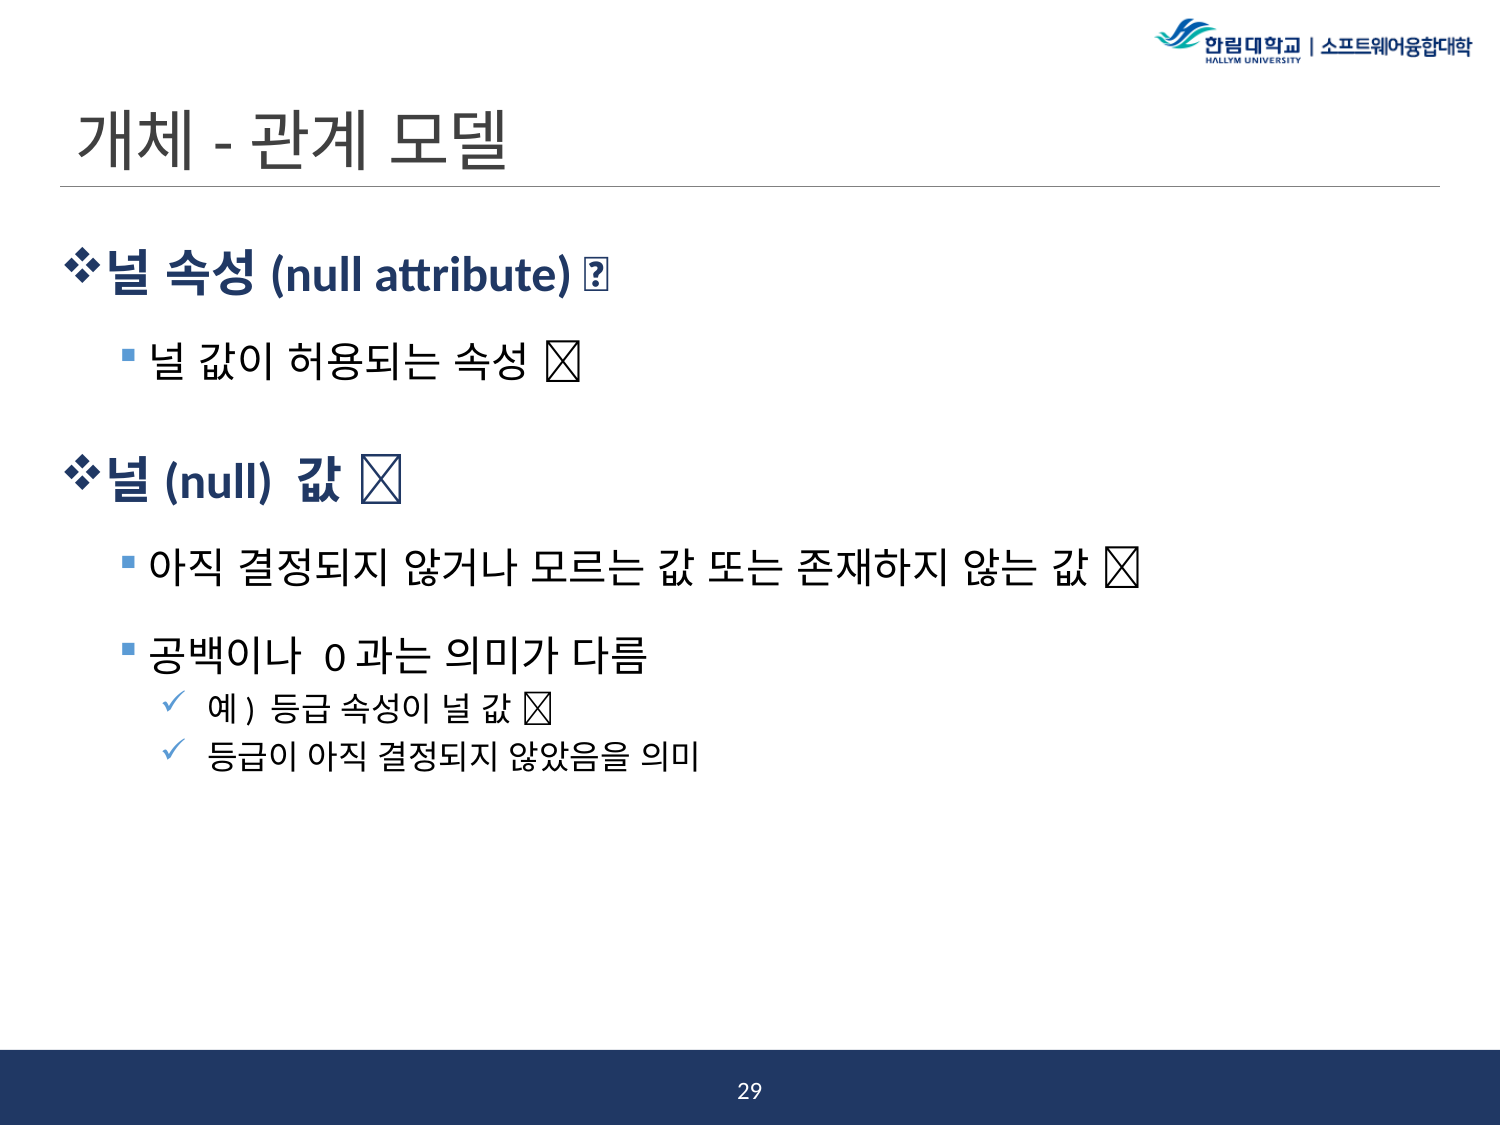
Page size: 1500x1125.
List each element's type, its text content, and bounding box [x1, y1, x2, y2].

list 널 속성(null attribute)  널 값이 허용되는 속성  널(null) 값  아직 결정되지 않거나 모르는 값 또는 존재하지 않는 값  공백이나 0과는 의미가 다름 예) 등급 속성이 널 값  등급이 아직 결정되지 않았음을 의미 [60, 204, 1440, 982]
slide_number 28 [669, 1059, 831, 1120]
title 개체-관계 모델 [60, 62, 1440, 187]
picture [1148, 7, 1483, 76]
